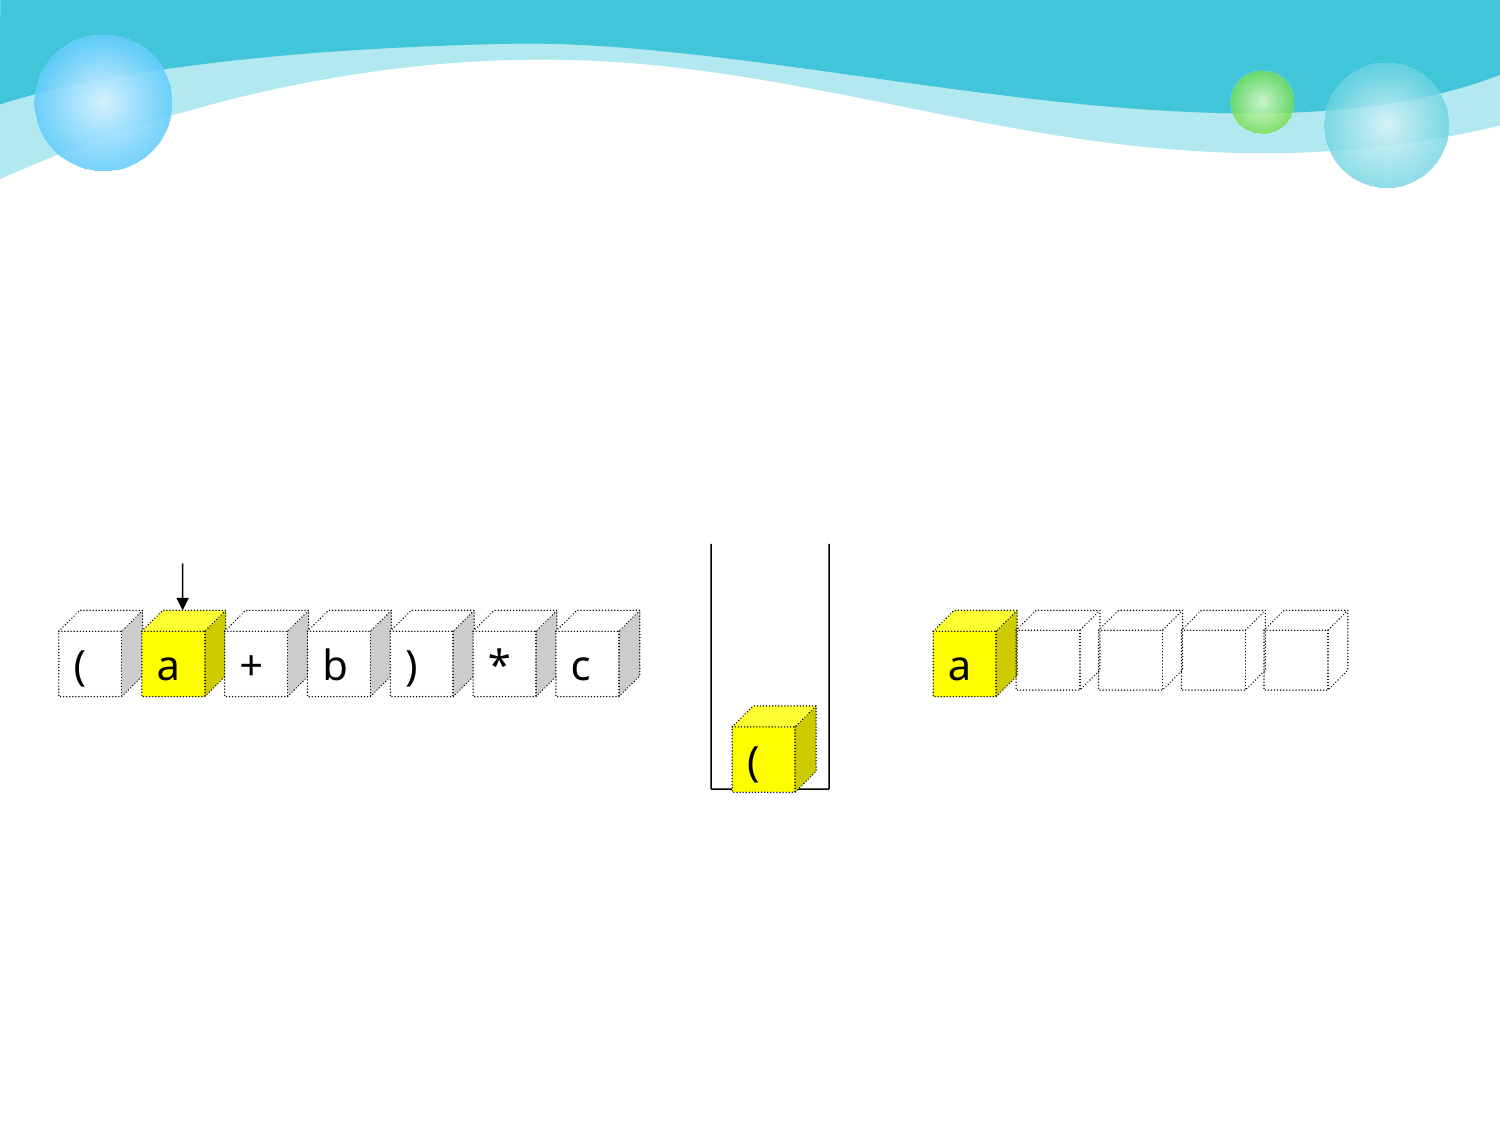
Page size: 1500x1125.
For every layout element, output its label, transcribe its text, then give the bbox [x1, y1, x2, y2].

text_box c [555, 630, 620, 697]
table_cell [1181, 610, 1265, 631]
table_cell [933, 610, 1018, 632]
text_box a [933, 630, 997, 697]
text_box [710, 543, 830, 790]
table_cell [1098, 610, 1182, 631]
text_box [1264, 630, 1328, 691]
text_box [1016, 630, 1082, 691]
table_cell [390, 610, 475, 632]
table_header [225, 610, 308, 632]
table_header [142, 610, 226, 632]
table_header [59, 610, 143, 632]
table_cell [556, 610, 640, 632]
text_box * [473, 630, 537, 697]
text_box [1181, 630, 1247, 691]
table_cell [1264, 610, 1348, 631]
table_cell [1016, 610, 1100, 631]
text_box ( [58, 630, 123, 697]
text_box a [141, 630, 206, 697]
text_box + [224, 630, 289, 697]
text_box b [307, 630, 371, 697]
table_header [307, 610, 391, 632]
text_box ) [390, 630, 454, 697]
text_box [1098, 630, 1164, 691]
text_box [176, 563, 189, 611]
table_cell [473, 610, 557, 632]
